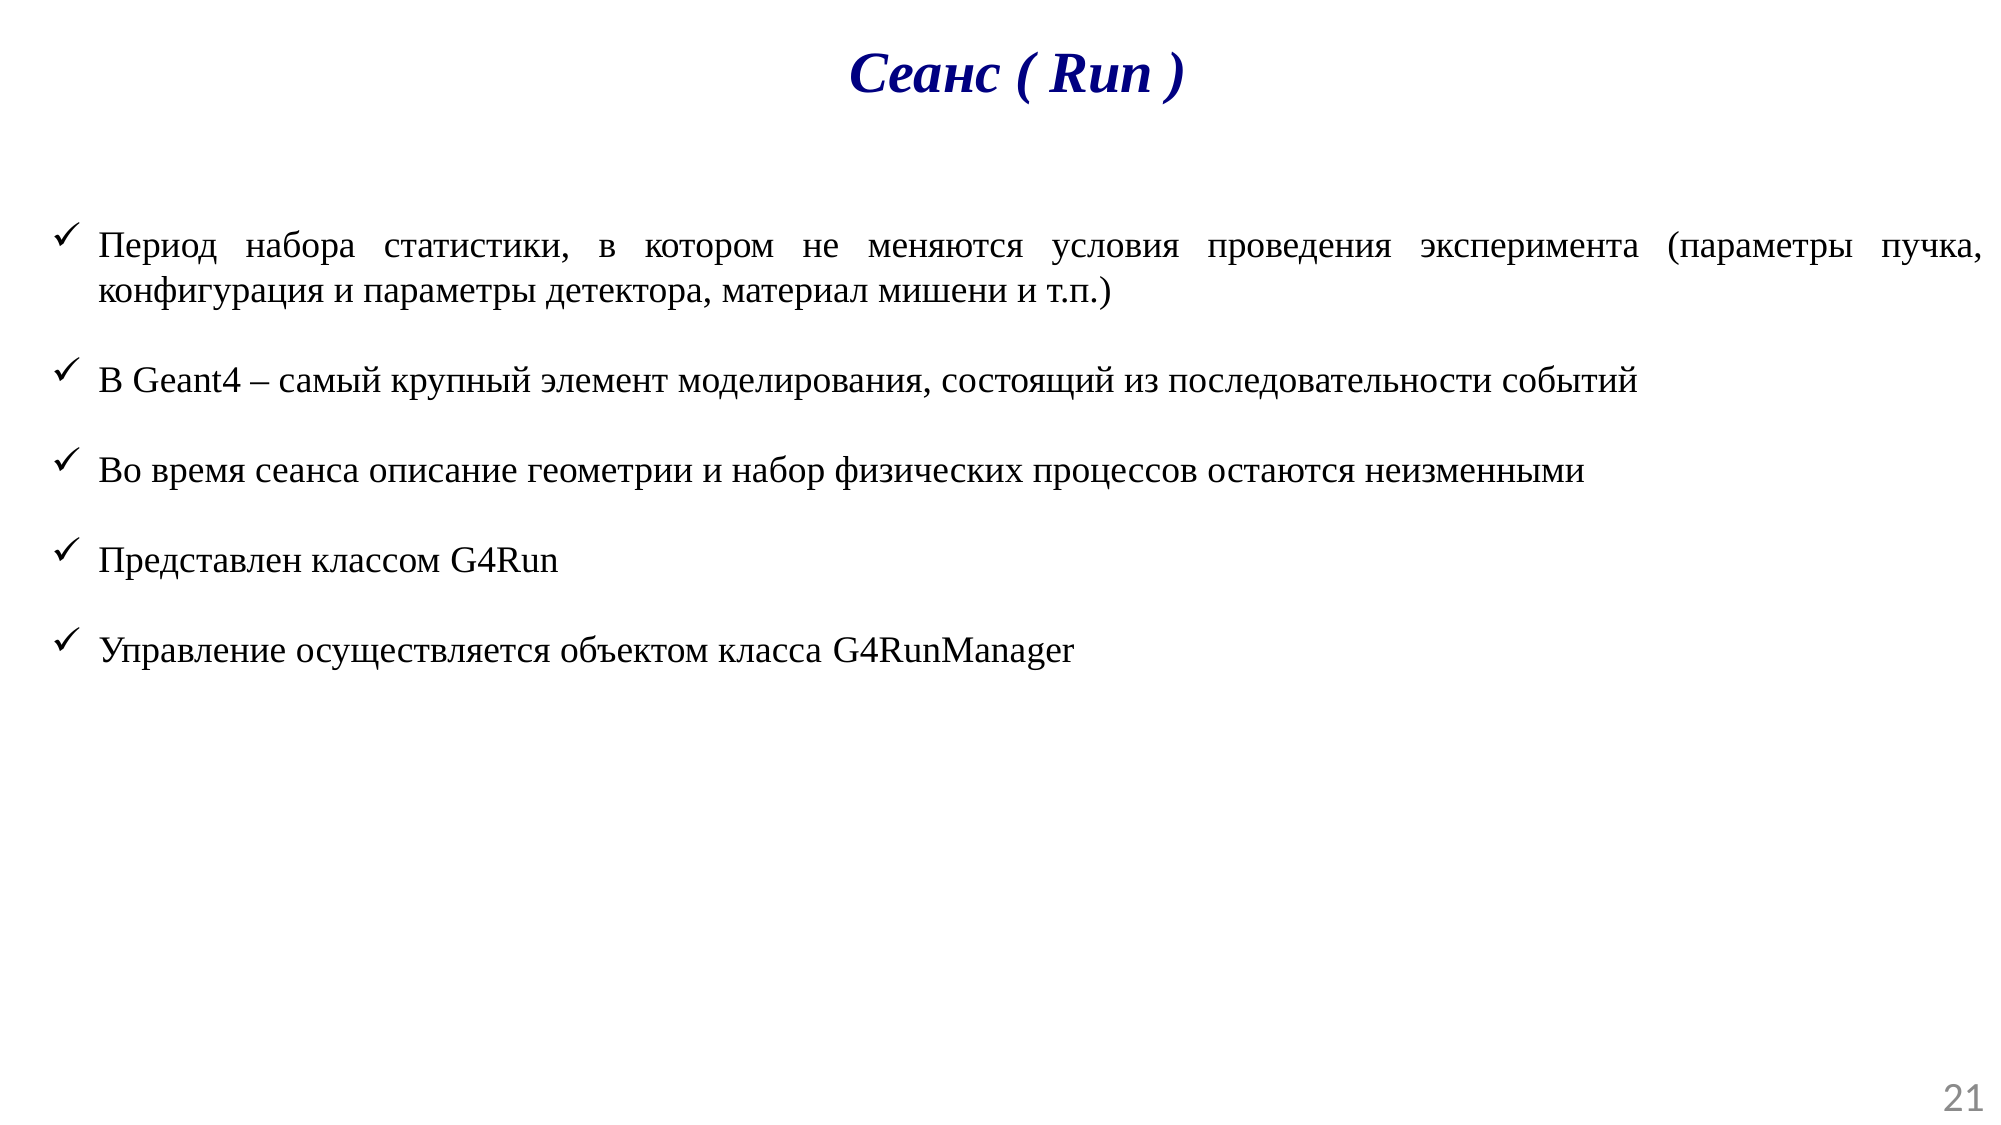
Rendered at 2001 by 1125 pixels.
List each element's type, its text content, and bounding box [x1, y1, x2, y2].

text_box Сеанс ( Run ) Период набора статистики, в котором не меняются условия проведения эксперимента (параметры пучка, конфигурация и параметры детектора, материал мишени и т.п.) В Geant4 – самый крупный элемент моделирования, состоящий из последовательности событий Во время сеанса описание геометрии и набор физических процессов остаются неизменными Представлен классом G4Run Управление осуществляется объектом класса G4RunManager [36, 27, 2000, 677]
slide_number 21 [1923, 1065, 2000, 1125]
